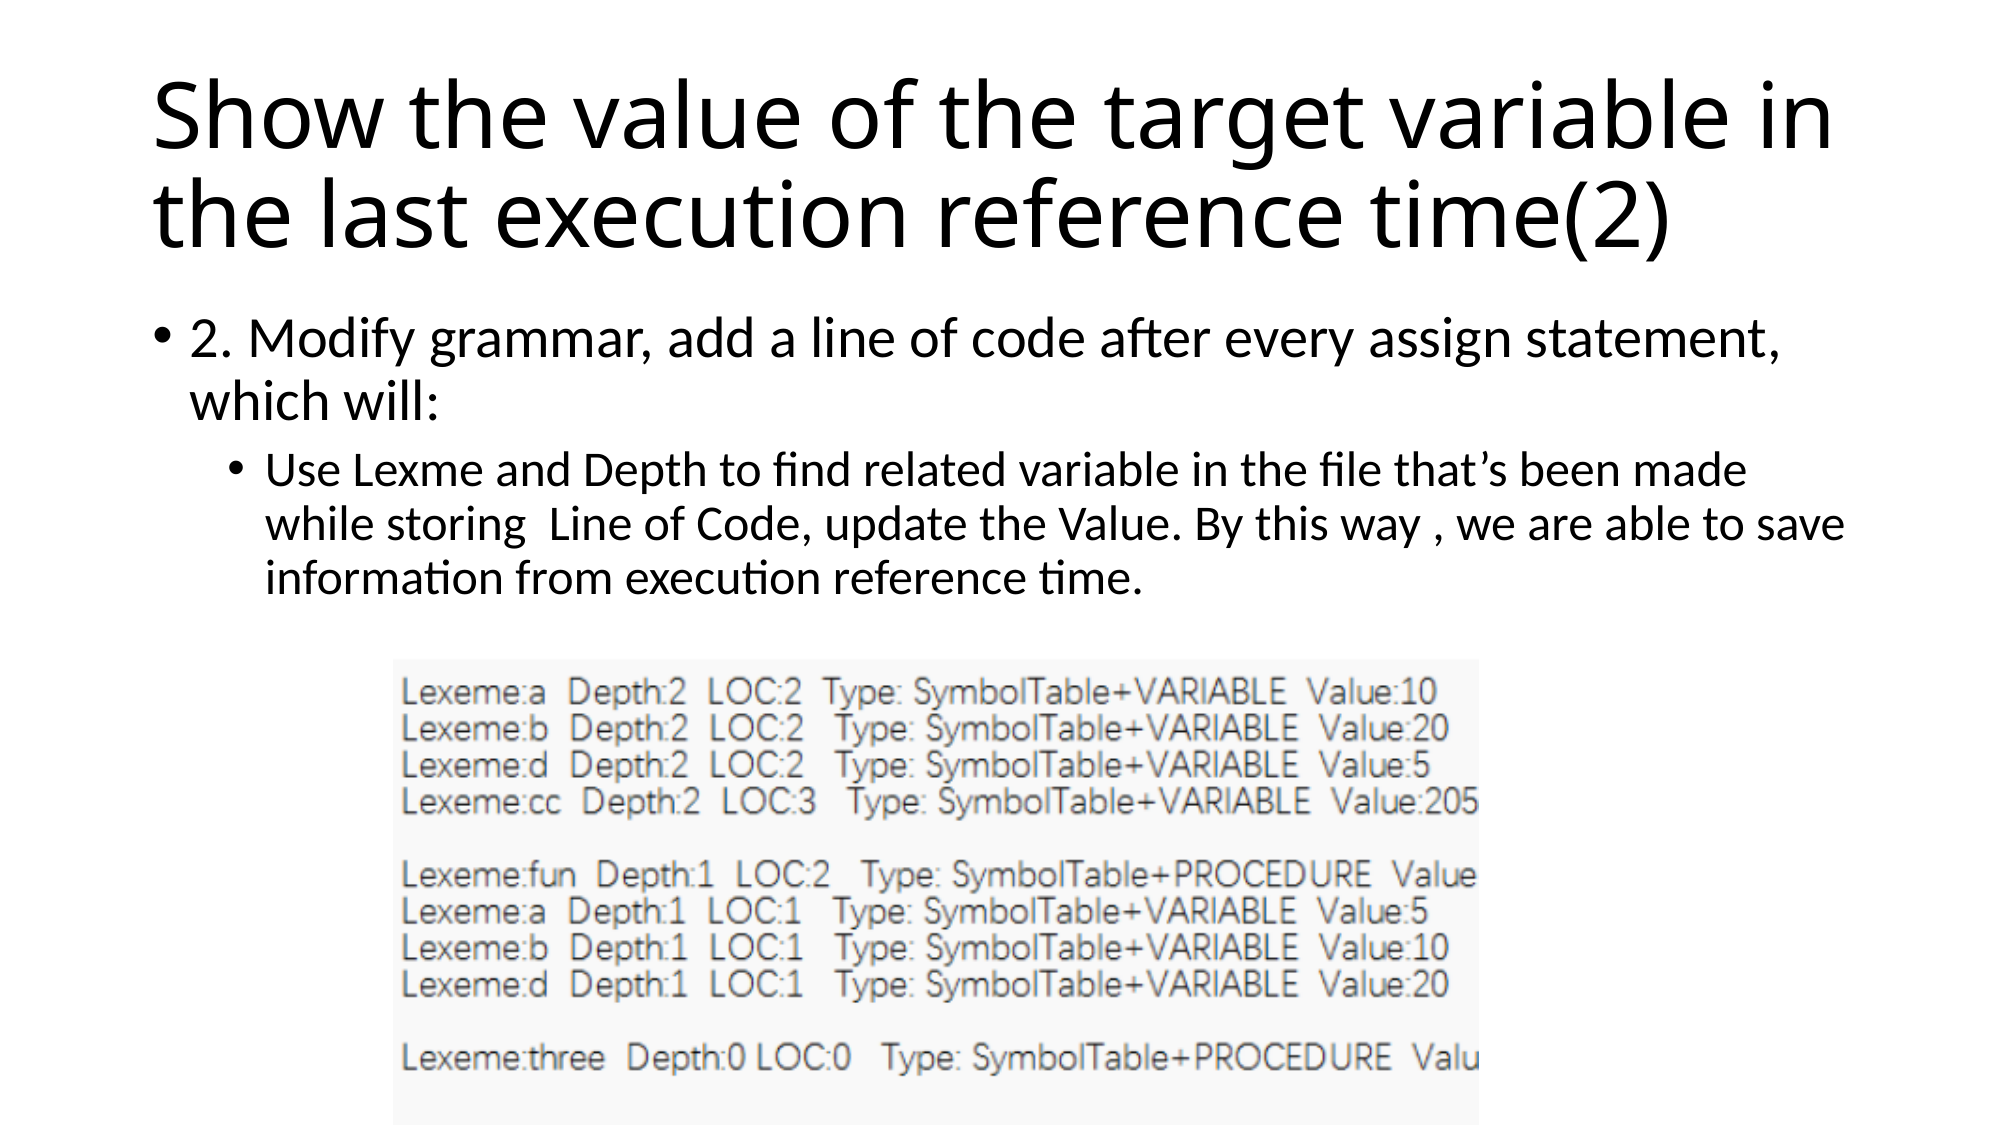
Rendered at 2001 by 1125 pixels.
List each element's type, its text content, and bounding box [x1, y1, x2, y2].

picture [393, 654, 1479, 1125]
list 2. Modify grammar, add a line of code after every assign statement, which will: Use Lexme and Depth to find related variable in the file that’s been made while storing Line of Code, update the Value. By this way , we are able to save information from execution reference time. [137, 299, 1863, 1014]
title Show the value of the target variable in the last execution reference time(2) [137, 59, 1863, 278]
